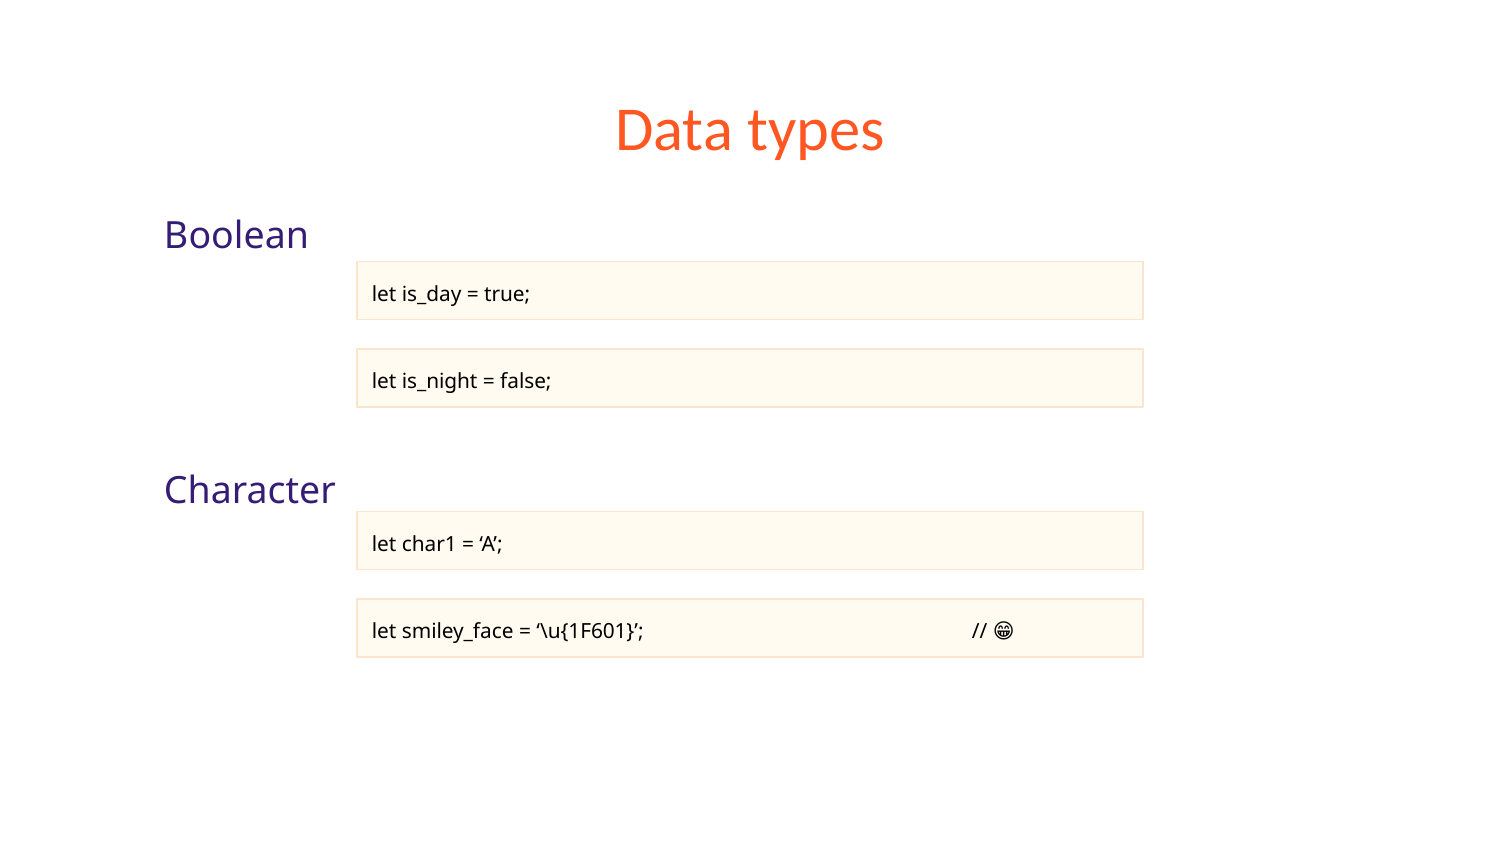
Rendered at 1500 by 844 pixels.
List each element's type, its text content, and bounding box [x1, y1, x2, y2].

text_box let is_night = false; [356, 349, 1144, 408]
title Data types [51, 72, 1449, 167]
text_box let smiley_face = ‘\u{1F601}’; // 😁 [356, 599, 1144, 658]
text_box let char1 = ‘A’; [356, 511, 1144, 570]
list Boolean Character [148, 189, 1350, 750]
text_box let is_day = true; [356, 261, 1144, 320]
